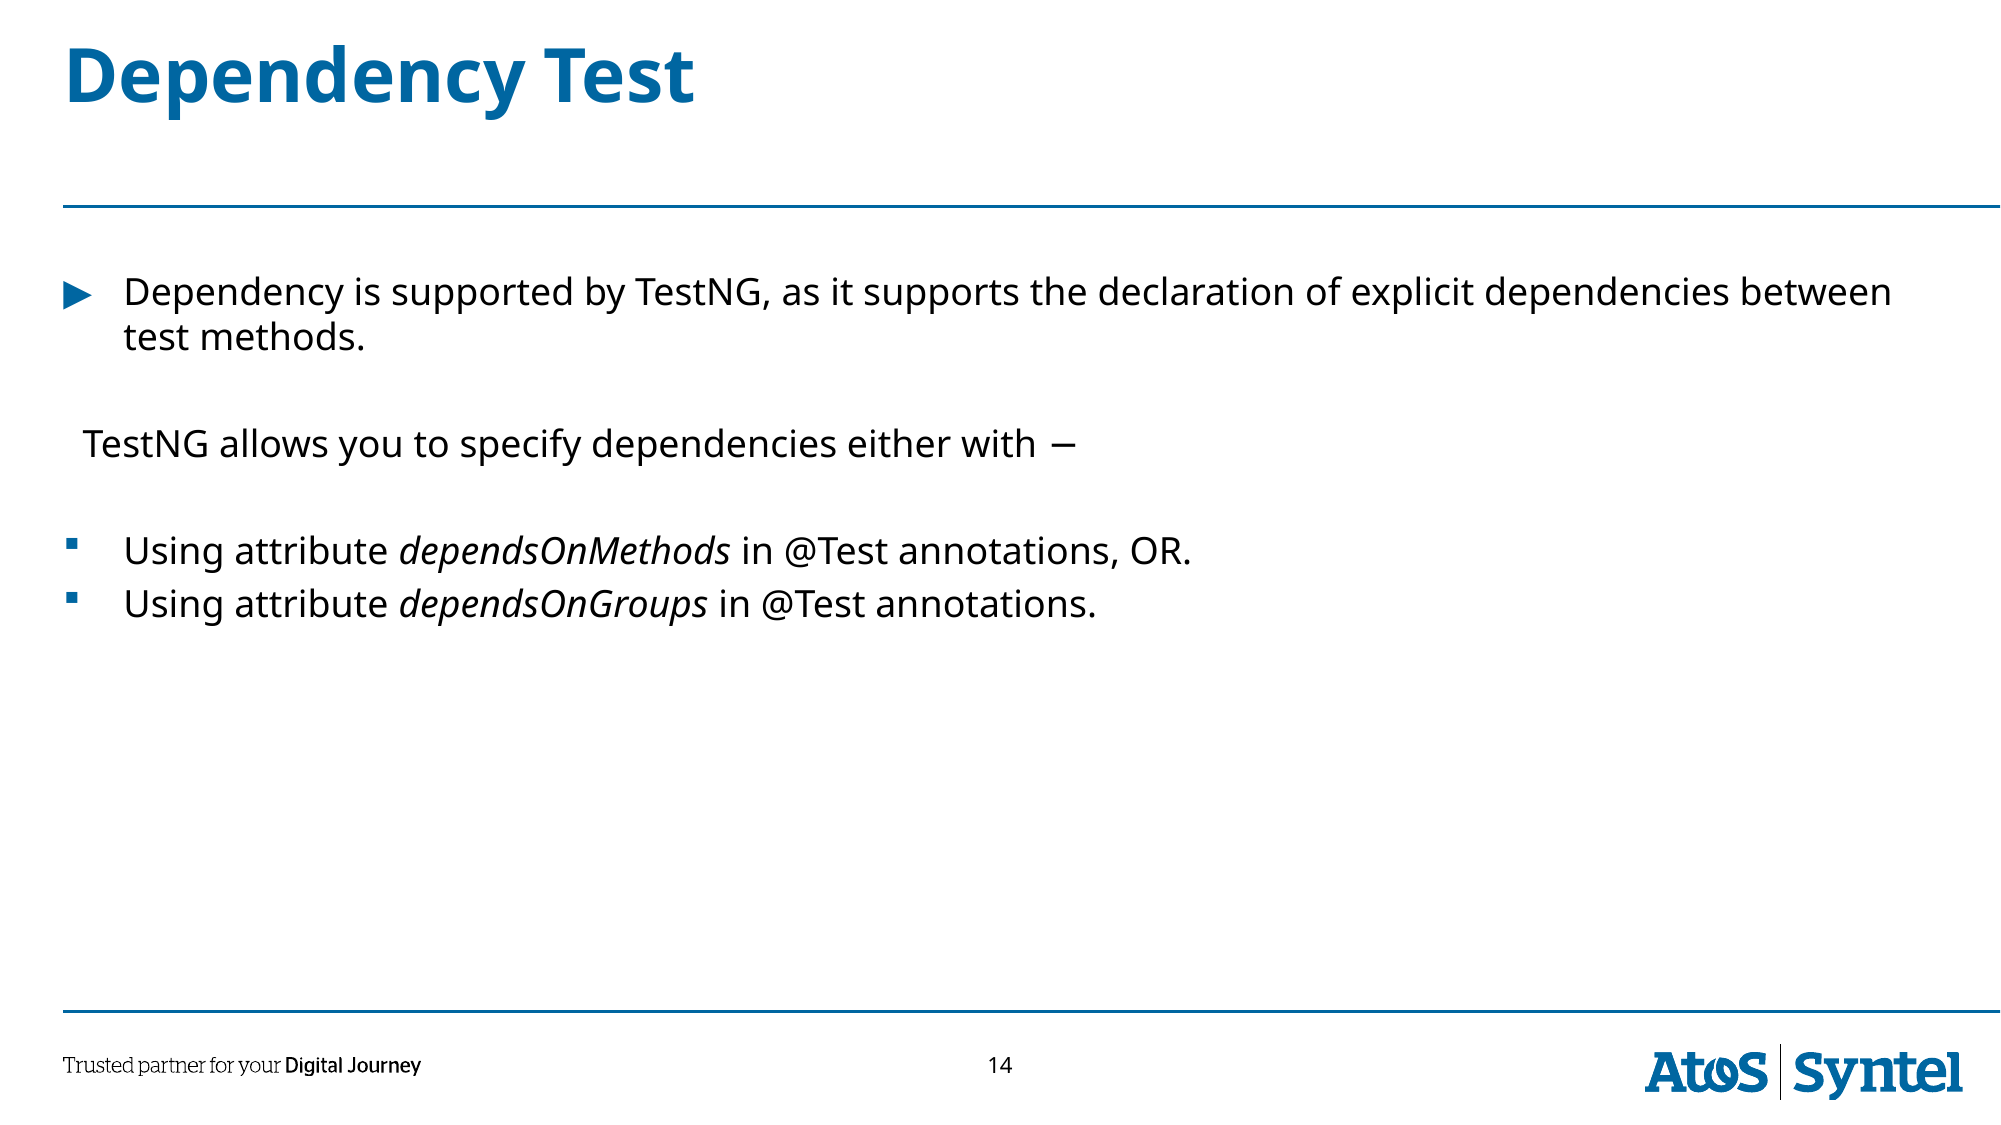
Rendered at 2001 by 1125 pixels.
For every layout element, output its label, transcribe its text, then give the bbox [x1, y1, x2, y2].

list Dependency is supported by TestNG, as it supports the declaration of explicit dependencies between test methods. TestNG allows you to specify dependencies either with − Using attribute dependsOnMethods in @Test annotations, OR. Using attribute dependsOnGroups in @Test annotations. [63, 215, 1962, 959]
list Dependency Test [63, 26, 1962, 185]
